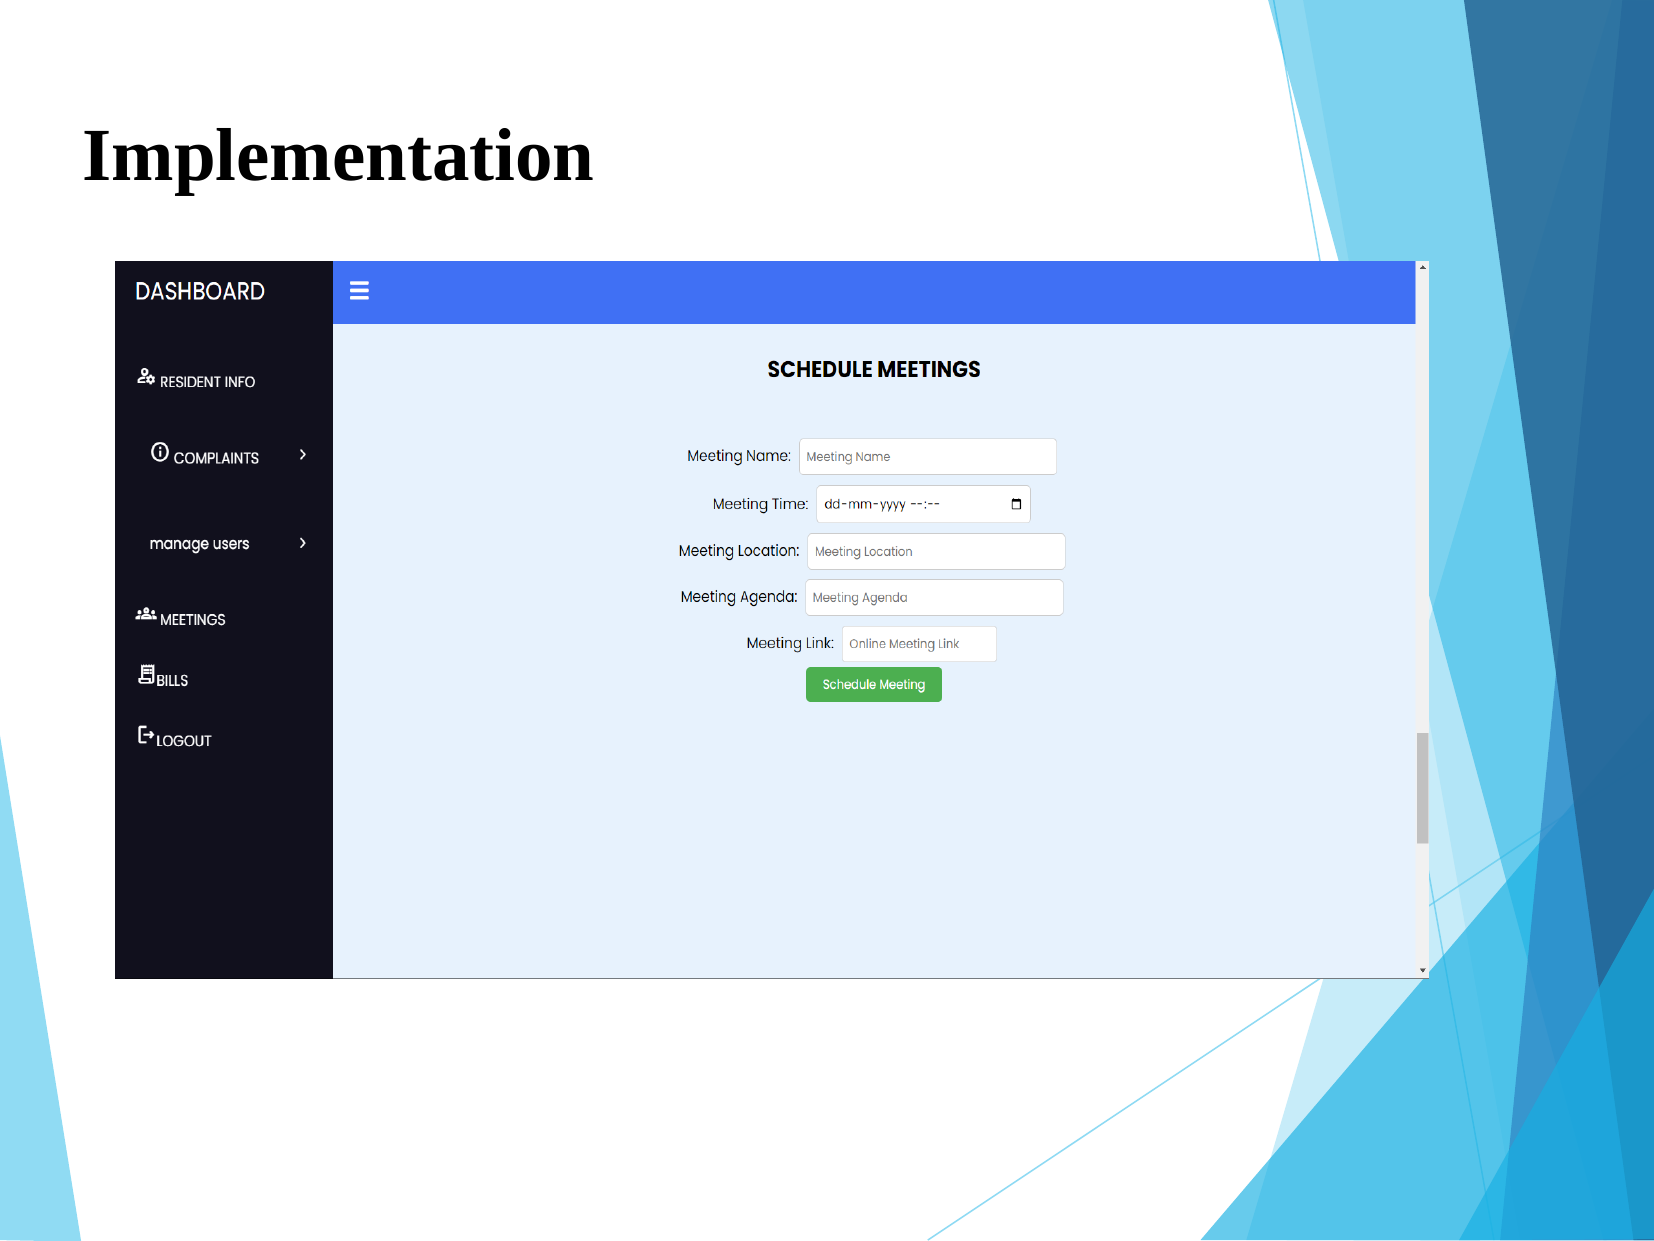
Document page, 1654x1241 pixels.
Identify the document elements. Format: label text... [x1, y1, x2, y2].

picture [115, 261, 1429, 979]
text_box Implementation [82, 49, 1571, 257]
